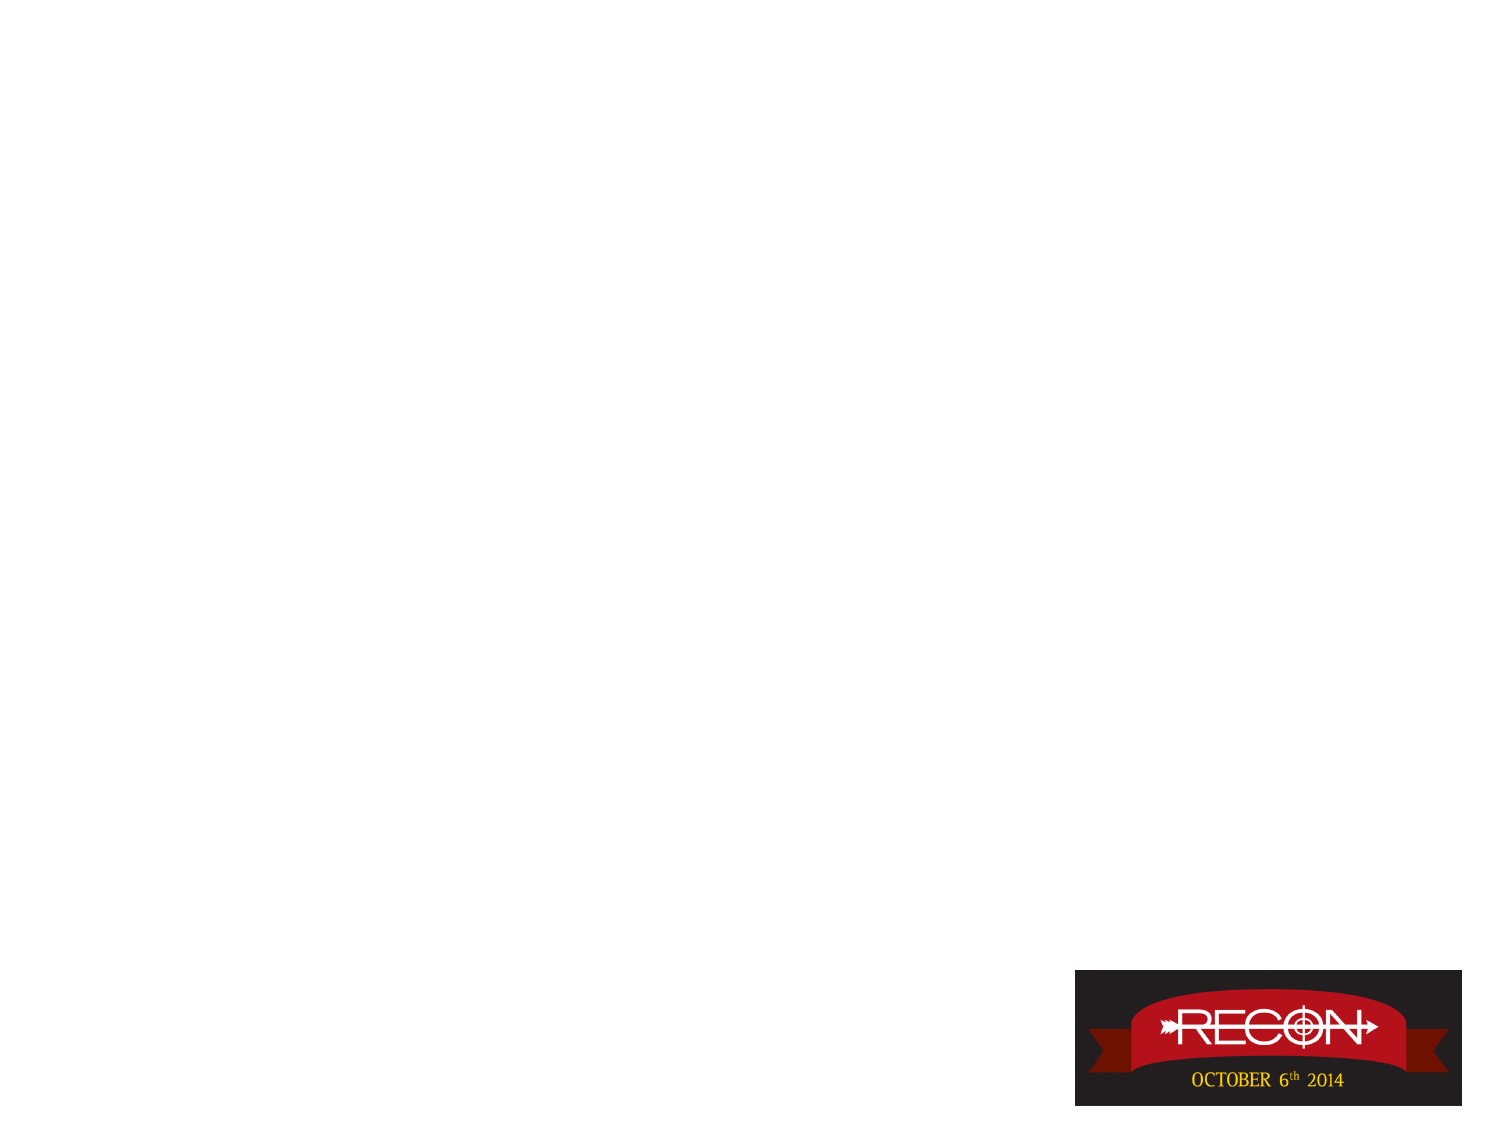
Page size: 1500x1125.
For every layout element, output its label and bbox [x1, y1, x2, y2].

picture [1075, 970, 1463, 1106]
